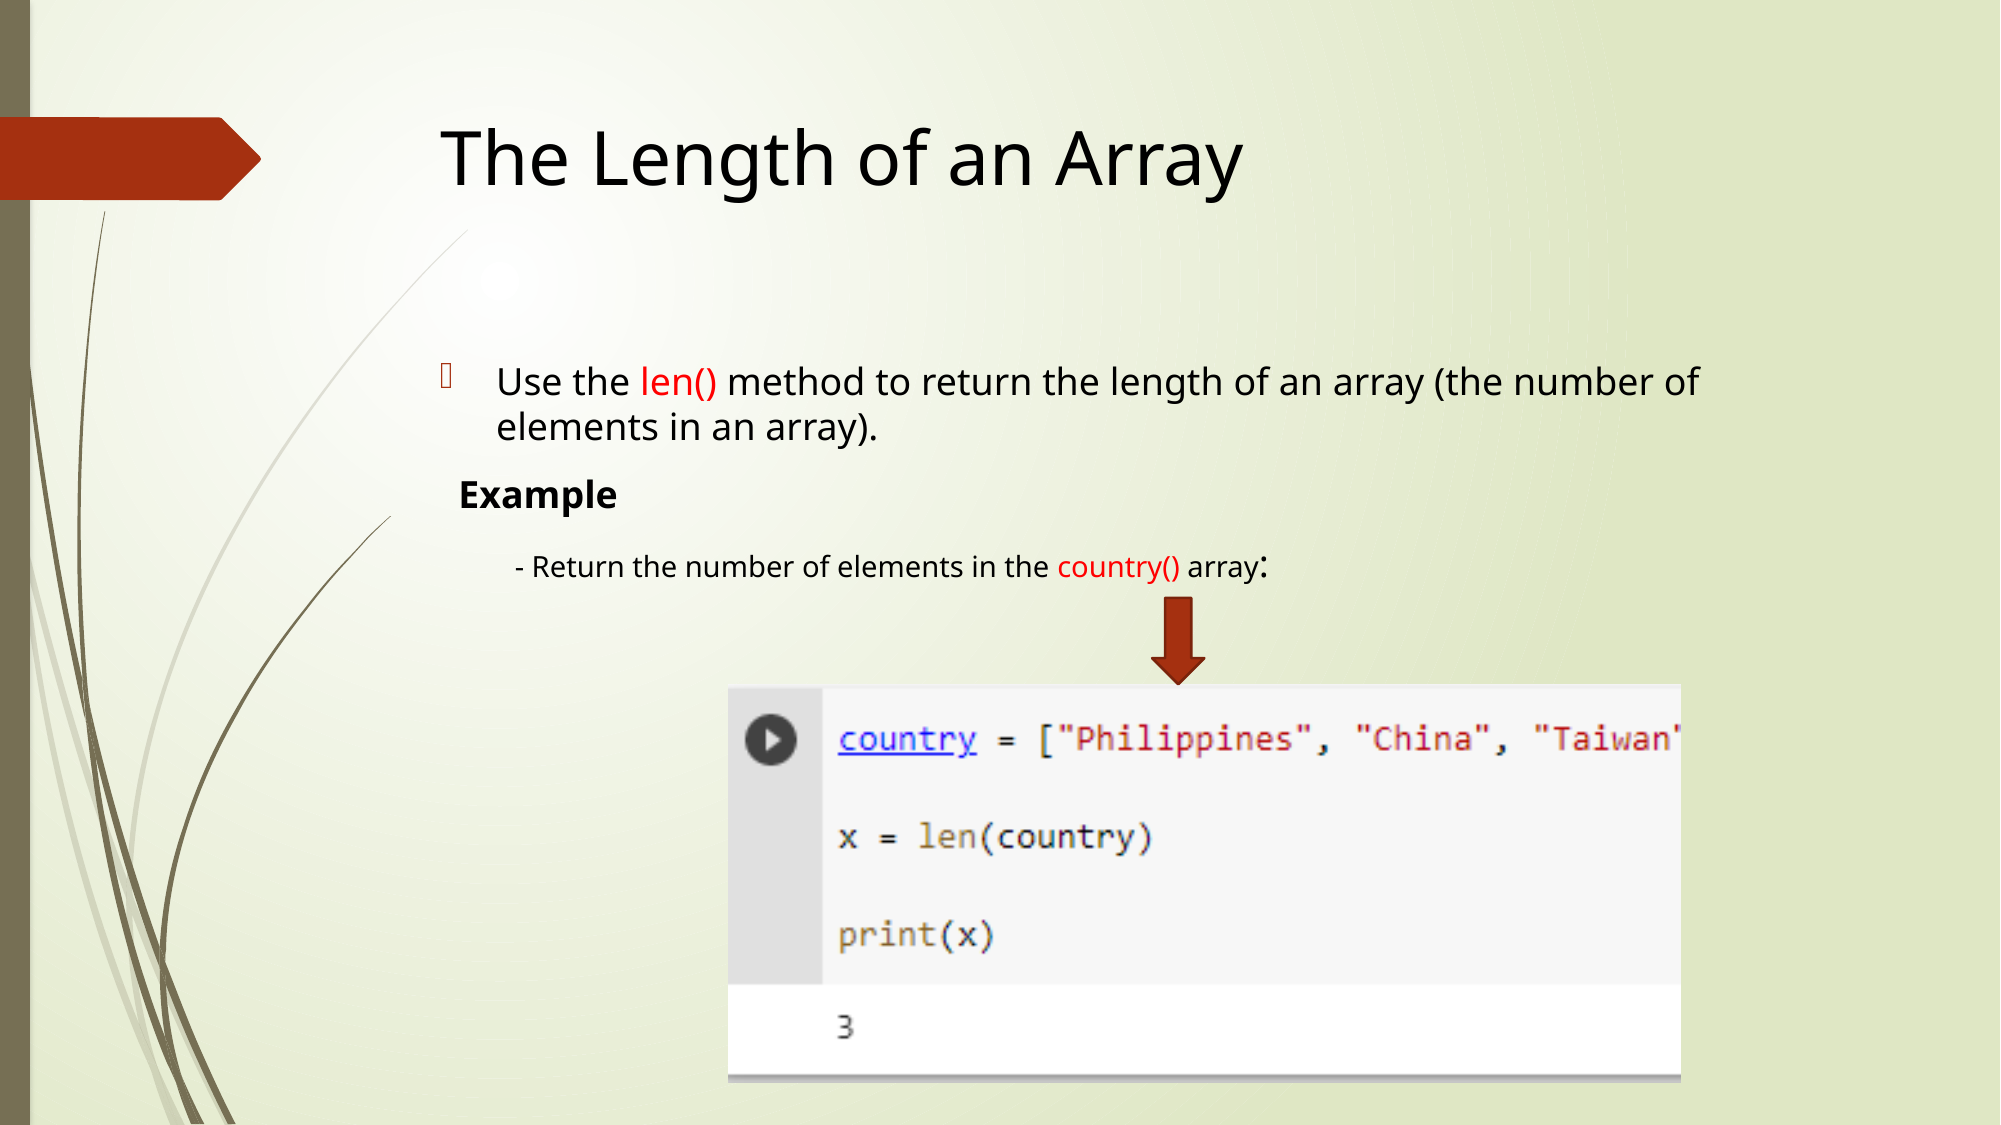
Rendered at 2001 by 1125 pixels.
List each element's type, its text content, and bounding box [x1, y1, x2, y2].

list Use the len() method to return the length of an array (the number of elements in an array). [424, 350, 1888, 970]
picture [728, 683, 1681, 1084]
text_box [1150, 596, 1206, 683]
text_box Example [443, 463, 1444, 614]
text_box - Return the number of elements in the country() array: [500, 532, 1500, 593]
title The Length of an Array [425, 102, 1888, 313]
